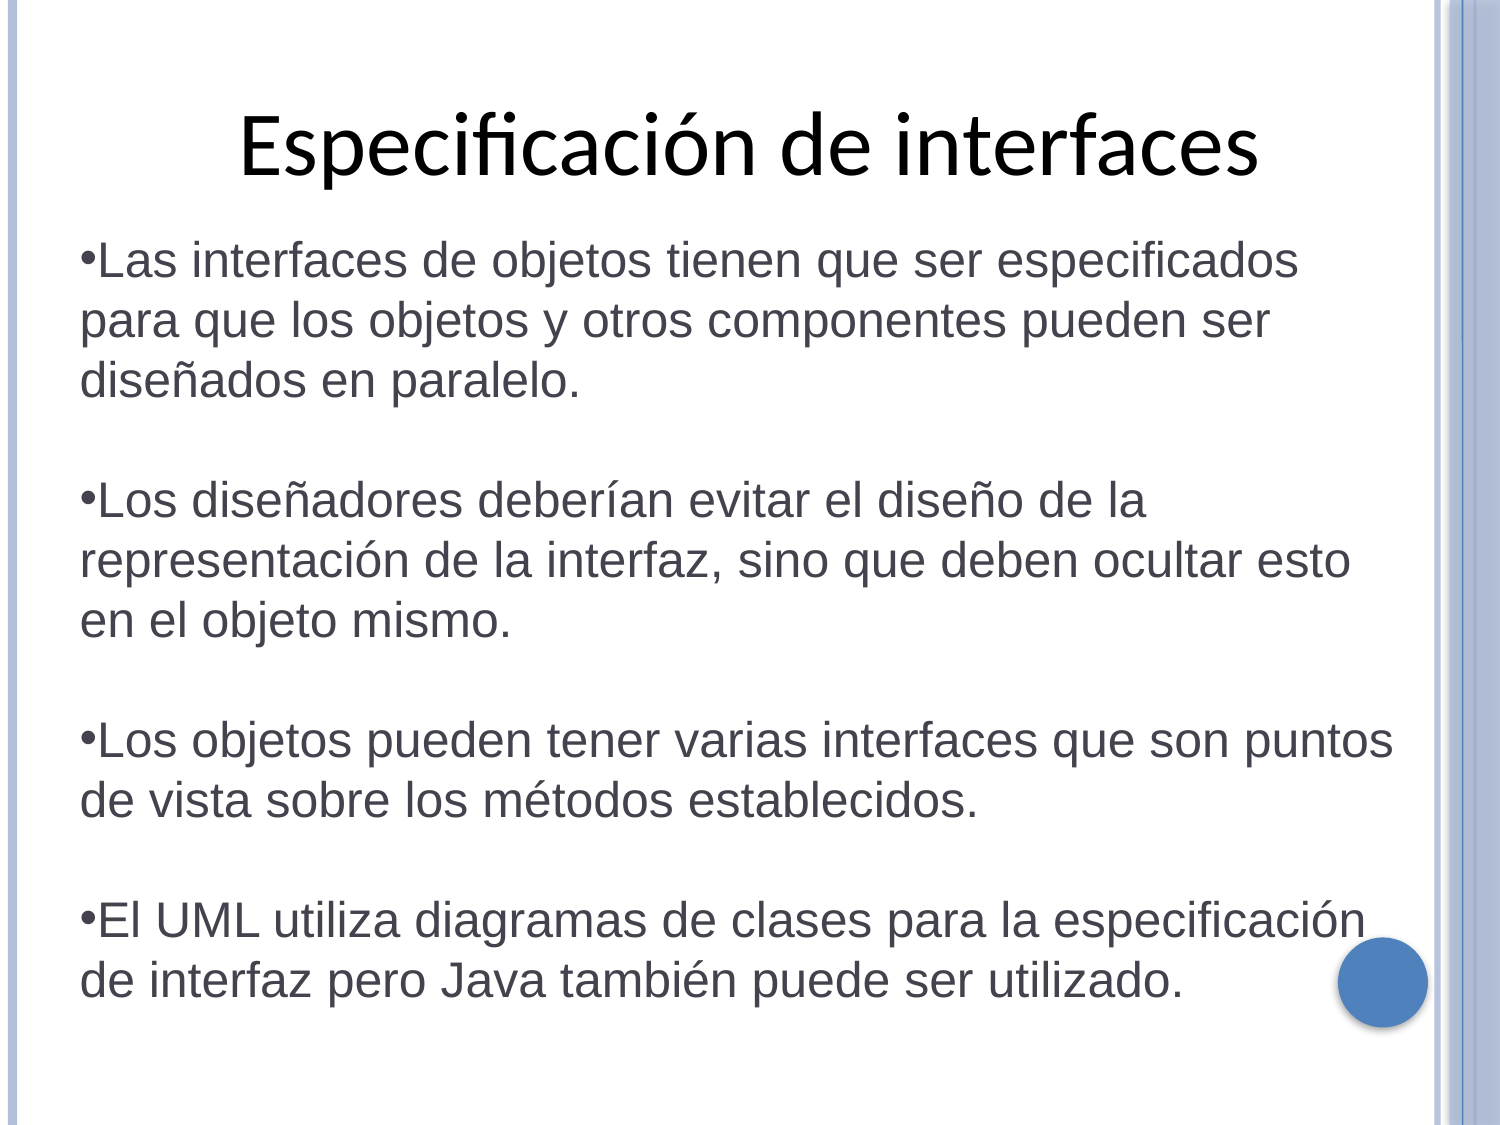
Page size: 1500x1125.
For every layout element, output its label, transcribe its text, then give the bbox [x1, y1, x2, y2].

text_box Las interfaces de objetos tienen que ser especificados para que los objetos y otros componentes pueden ser diseñados en paralelo. Los diseñadores deberían evitar el diseño de la representación de la interfaz, sino que deben ocultar esto en el objeto mismo. Los objetos pueden tener varias interfaces que son puntos de vista sobre los métodos establecidos. El UML utiliza diagramas de clases para la especificación de interfaz pero Java también puede ser utilizado. [64, 219, 1415, 1047]
text_box Especificación de interfaces [75, 45, 1425, 233]
